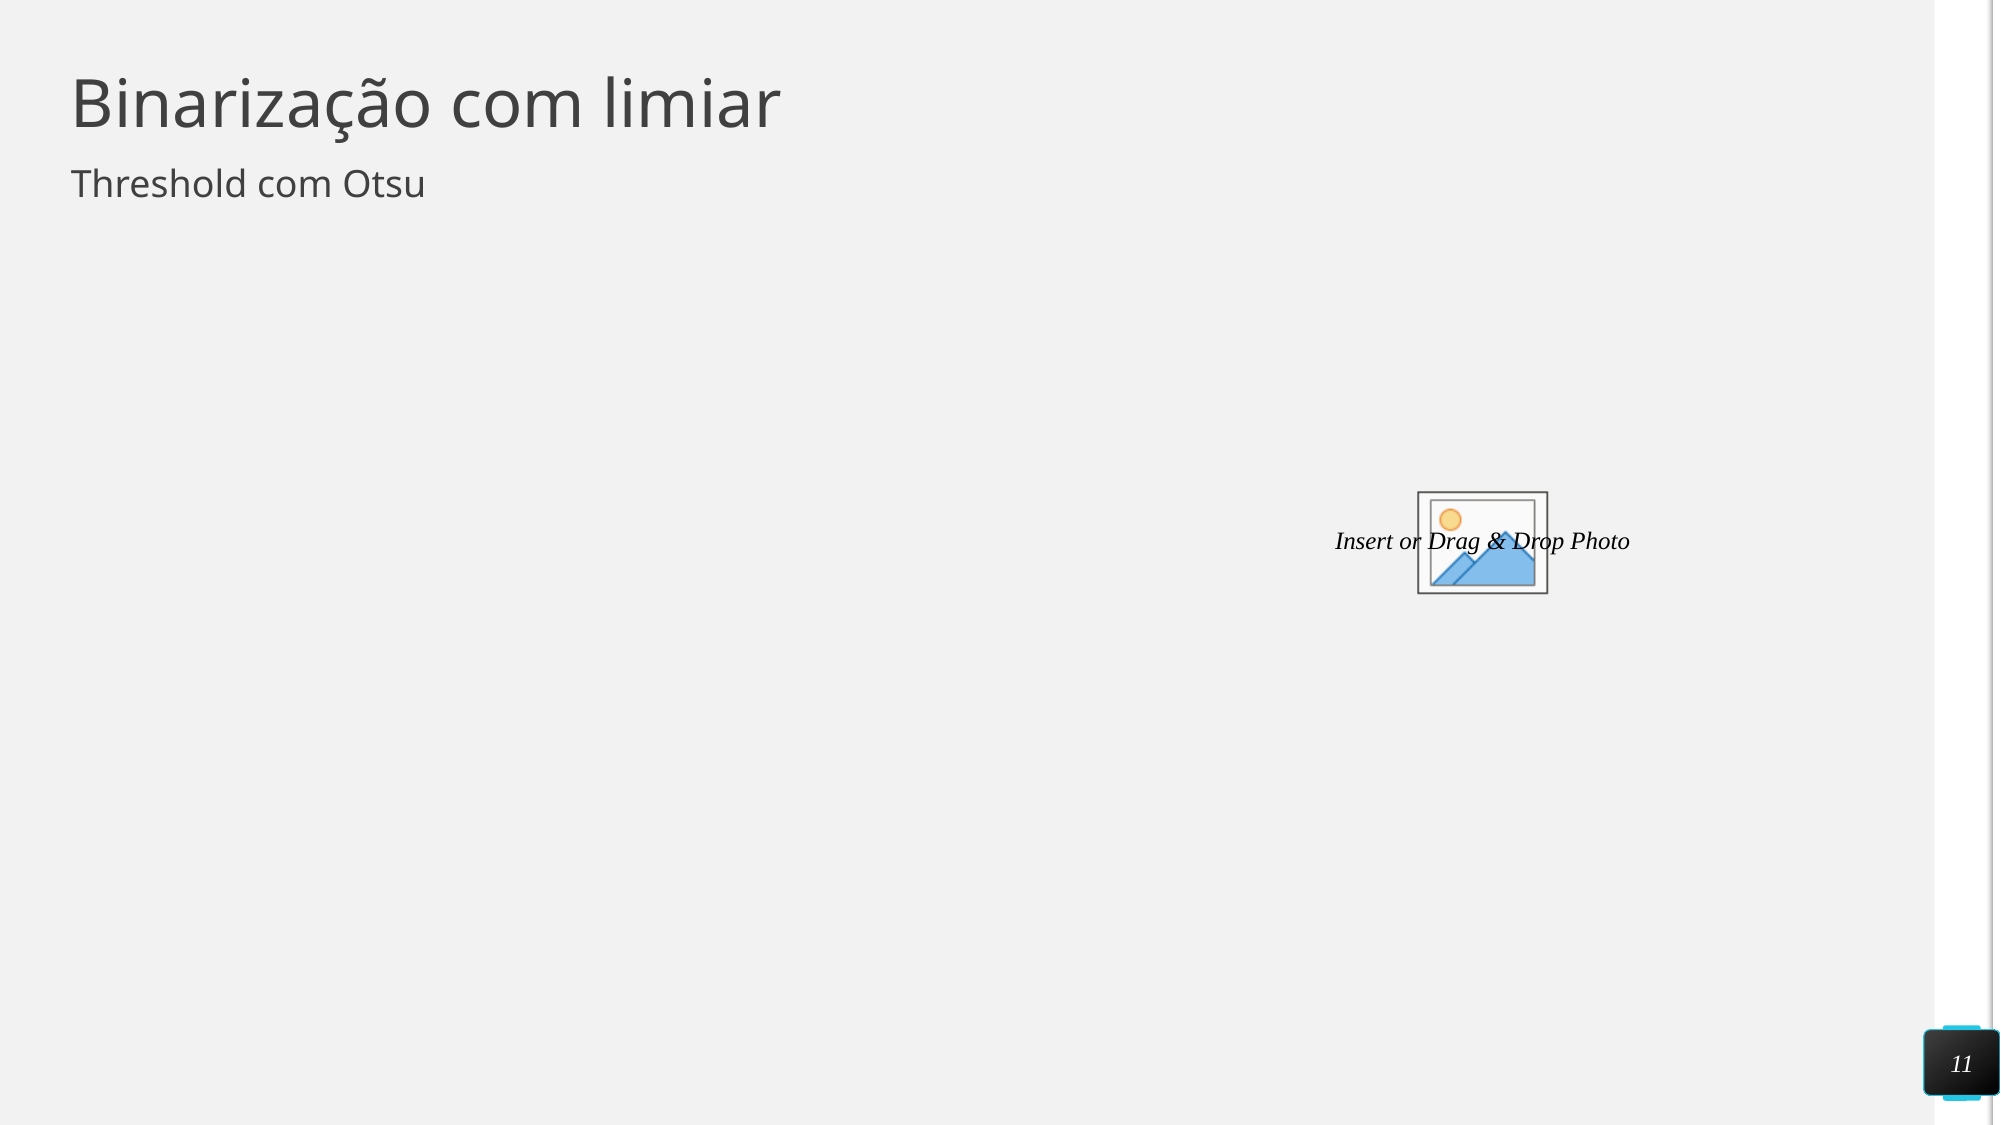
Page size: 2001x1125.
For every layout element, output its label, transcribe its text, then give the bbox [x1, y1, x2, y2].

list Threshold com Otsu [70, 165, 969, 225]
slide_number 11 [1923, 1029, 2000, 1096]
title Binarização com limiar [70, 70, 969, 142]
picture [1030, 70, 1935, 1016]
